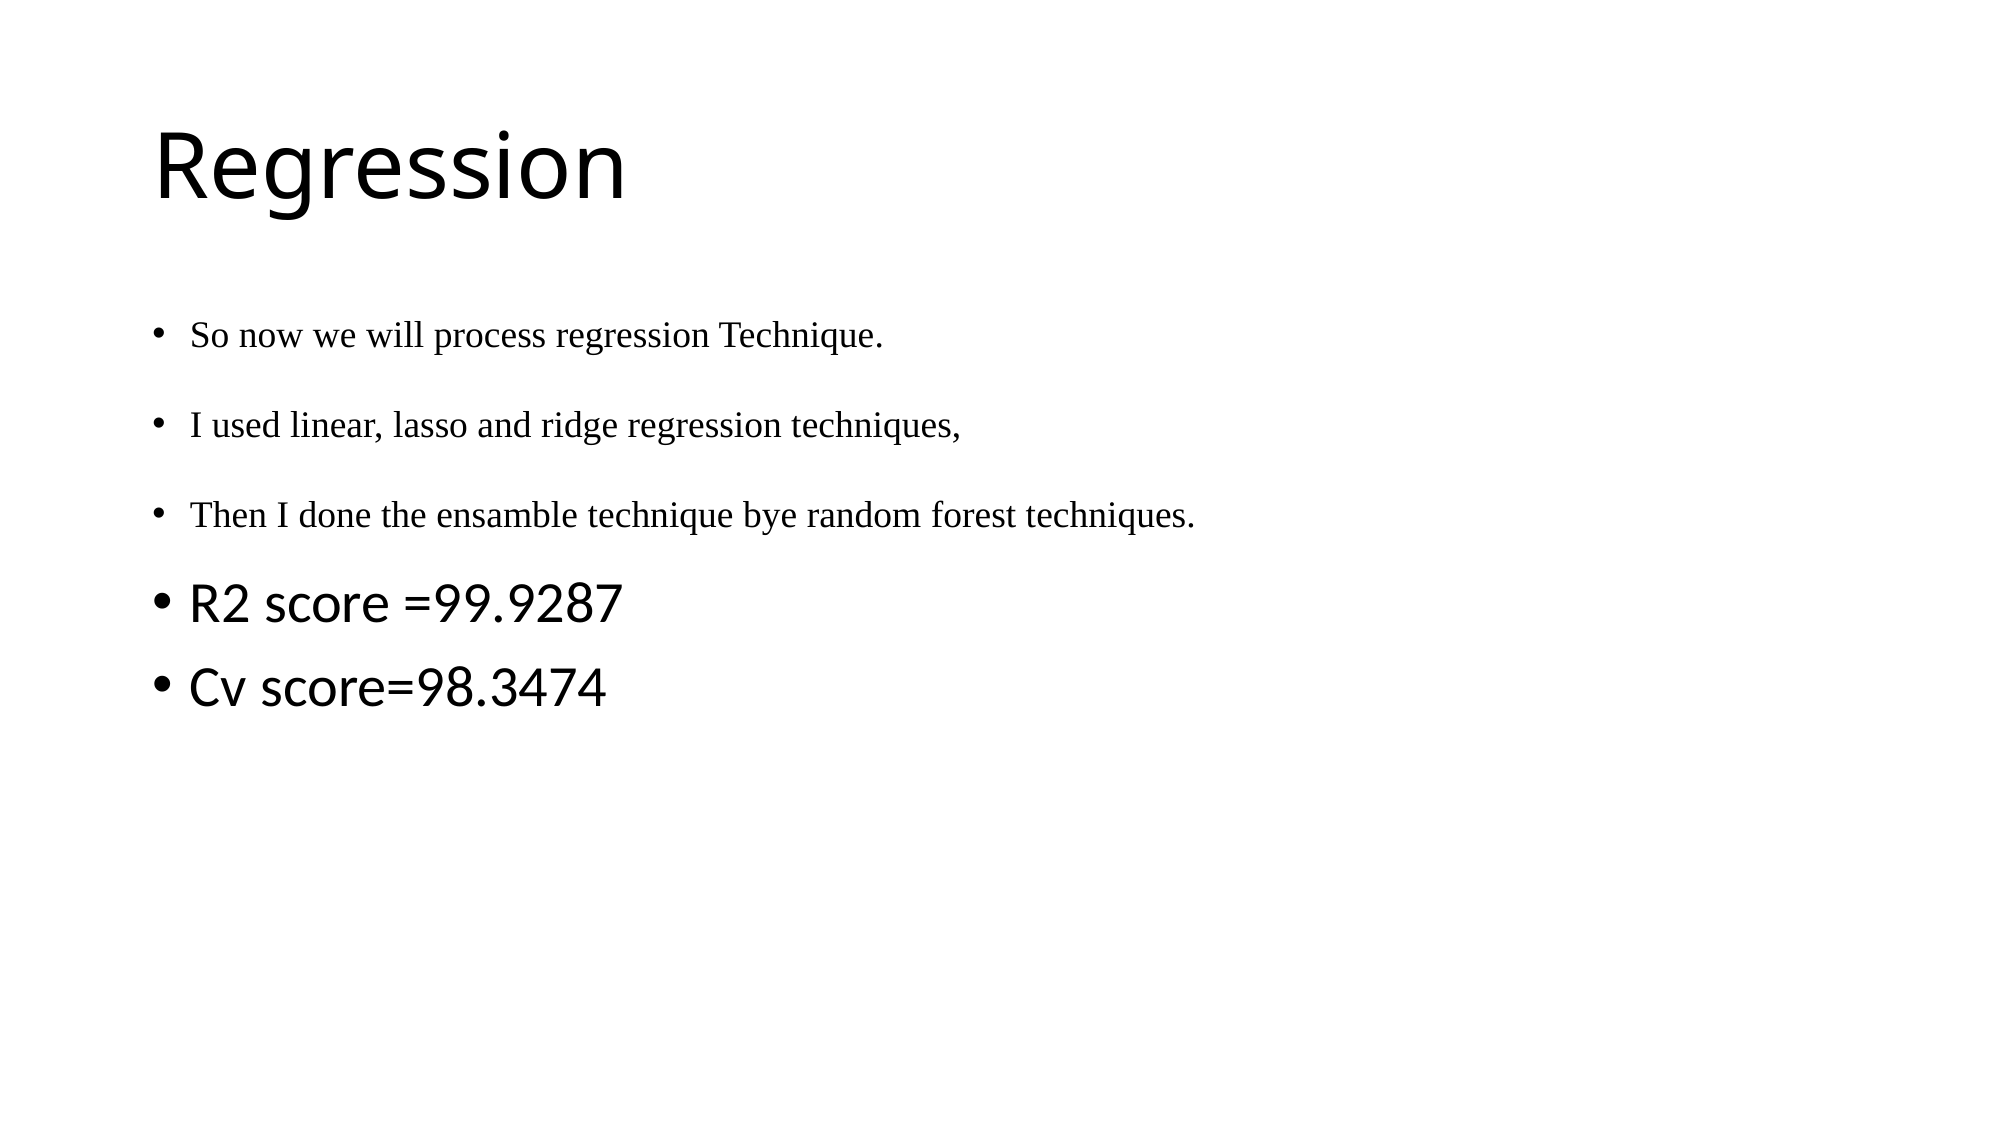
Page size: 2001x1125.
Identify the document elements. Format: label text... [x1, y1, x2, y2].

title Regression [137, 59, 1863, 278]
list So now we will process regression Technique. I used linear, lasso and ridge regression techniques, Then I done the ensamble technique bye random forest techniques. R2 score =99.9287 Cv score=98.3474 [137, 299, 1863, 1014]
